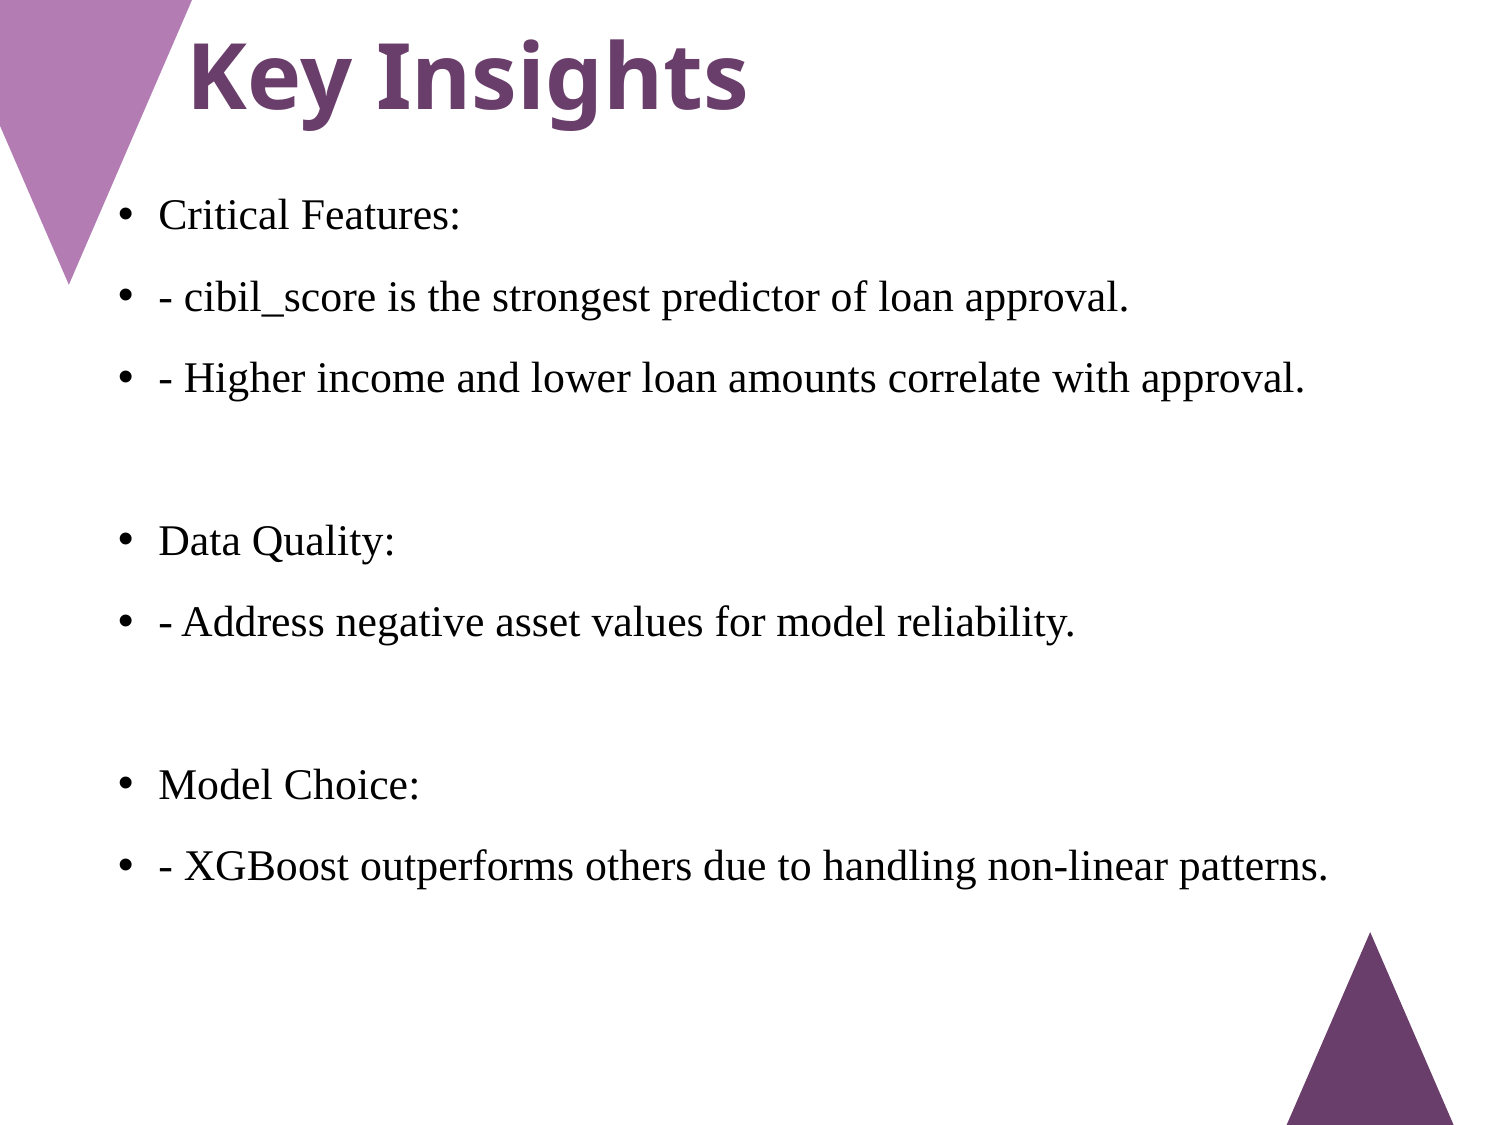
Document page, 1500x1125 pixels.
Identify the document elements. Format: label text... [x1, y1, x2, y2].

title Key Insights [171, 0, 1397, 160]
list Critical Features: - cibil_score is the strongest predictor of loan approval. - Higher income and lower loan amounts correlate with approval. Data Quality: - Address negative asset values for model reliability. Model Choice: - XGBoost outperforms others due to handling non-linear patterns. [103, 184, 1397, 899]
